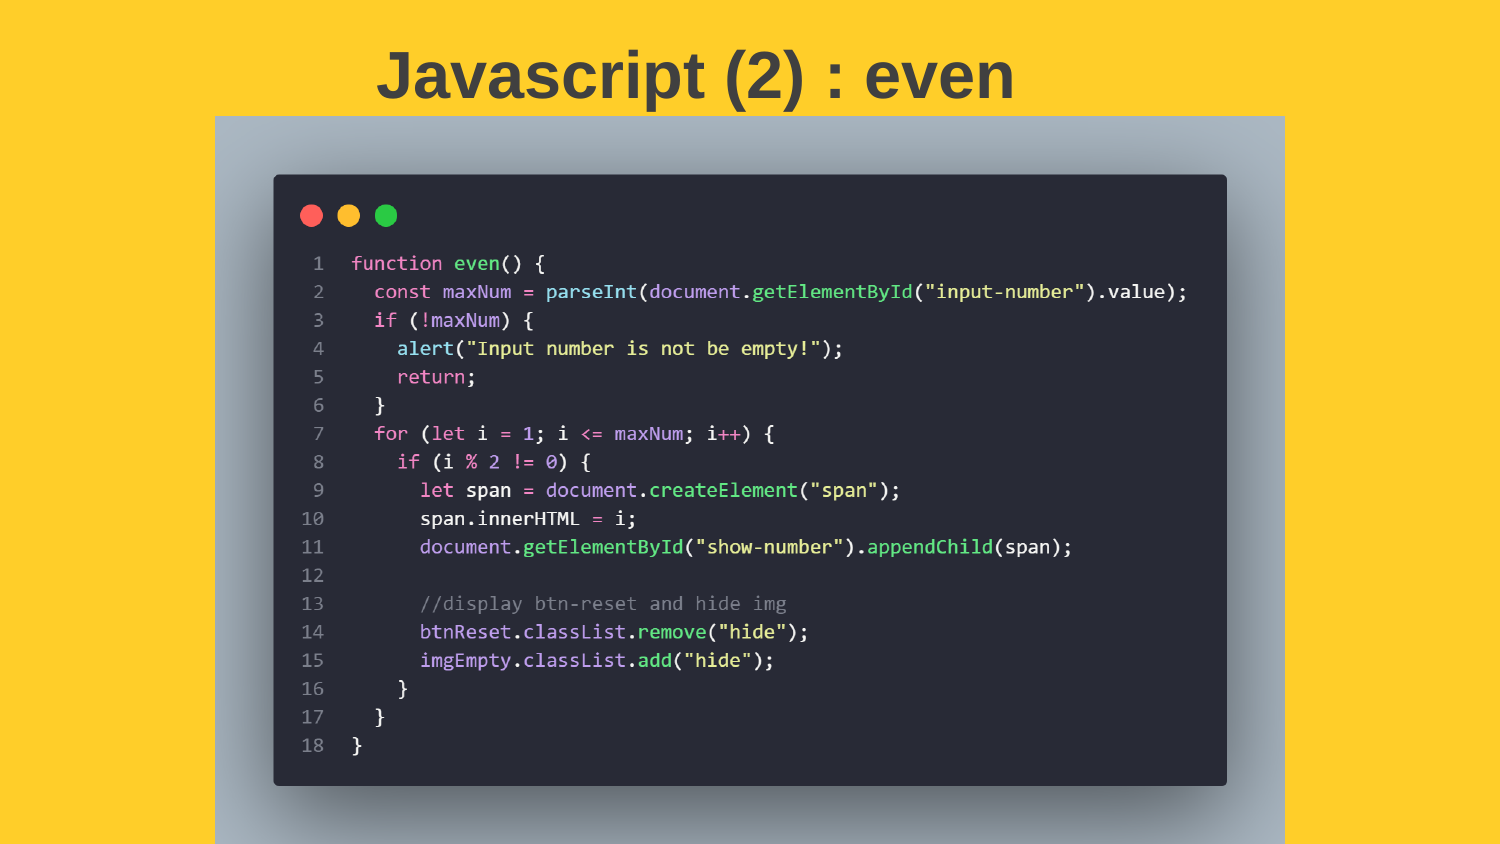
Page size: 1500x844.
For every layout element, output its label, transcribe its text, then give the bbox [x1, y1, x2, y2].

picture [214, 116, 1285, 844]
text_box Javascript (2) : even [301, 24, 1093, 115]
